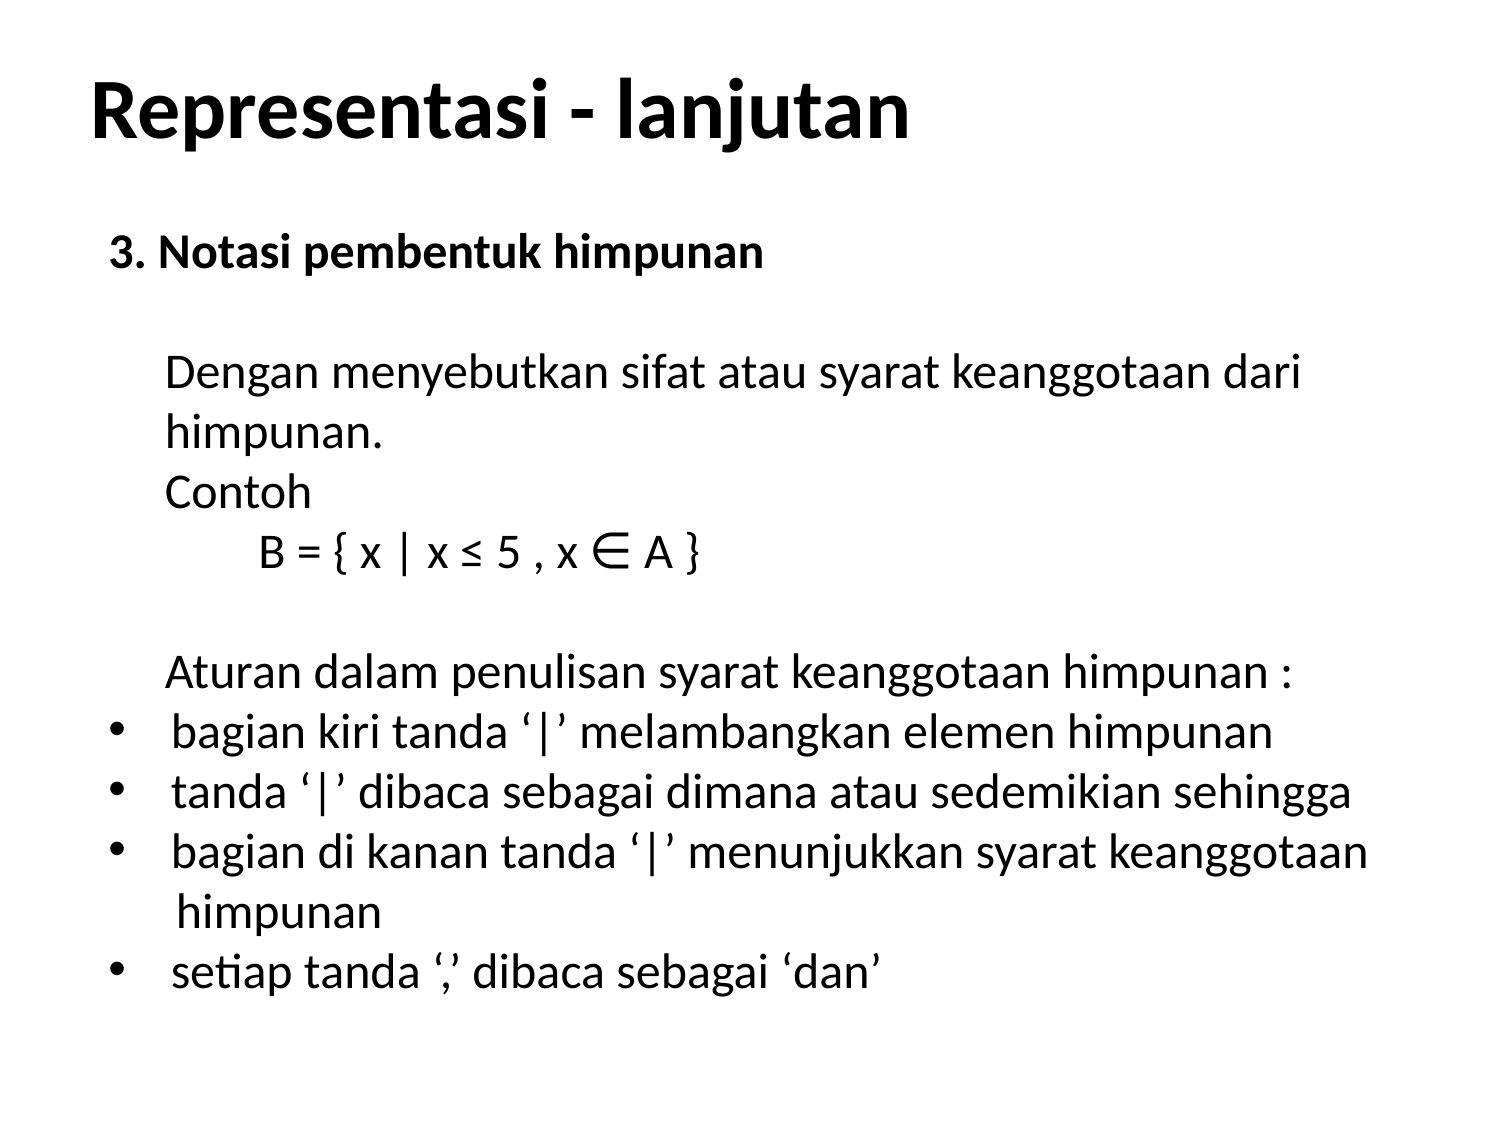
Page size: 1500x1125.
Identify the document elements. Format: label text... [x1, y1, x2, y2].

title Representasi - lanjutan [75, 45, 1425, 164]
text_box 3. Notasi pembentuk himpunan Dengan menyebutkan sifat atau syarat keanggotaan dari himpunan. Contoh B = { x | x ≤ 5 , x ∈ A } Aturan dalam penulisan syarat keanggotaan himpunan : bagian kiri tanda ‘|’ melambangkan elemen himpunan tanda ‘|’ dibaca sebagai dimana atau sedemikian sehingga bagian di kanan tanda ‘|’ menunjukkan syarat keanggotaan himpunan setiap tanda ‘,’ dibaca sebagai ‘dan’ [93, 210, 1430, 1006]
